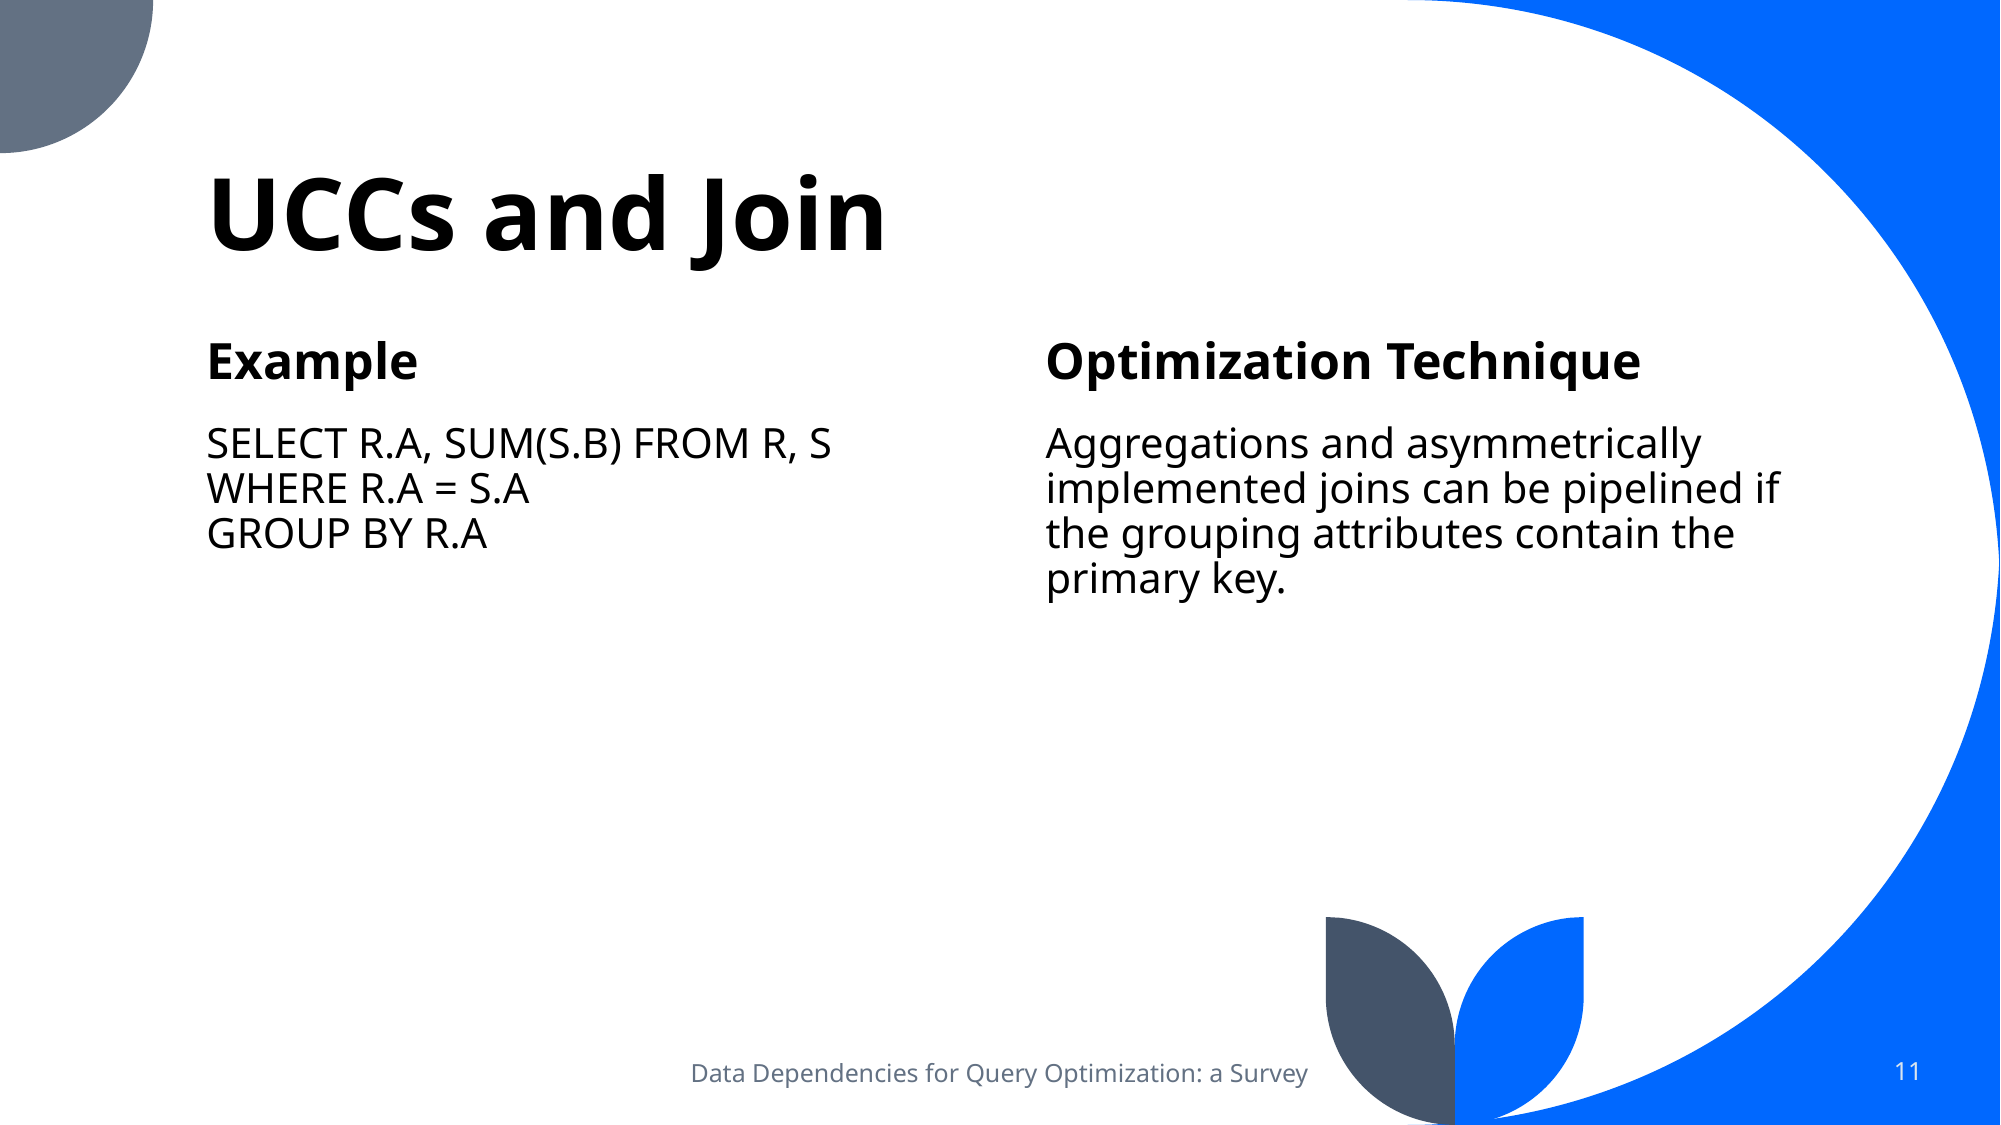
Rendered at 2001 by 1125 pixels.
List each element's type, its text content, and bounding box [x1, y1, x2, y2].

slide_number 11 [1665, 1042, 1938, 1103]
footer Data Dependencies for Query Optimization: a Survey [662, 1042, 1338, 1103]
list Example [191, 328, 957, 414]
list SELECT R.A, SUM(S.B) FROM R, S WHERE R.A = S.A GROUP BY R.A [191, 414, 957, 879]
list Optimization Technique [1030, 328, 1796, 414]
list Aggregations and asymmetrically implemented joins can be pipelined if the grouping attributes contain the primary key. [1030, 414, 1796, 879]
title UCCs and Join [191, 62, 1796, 280]
